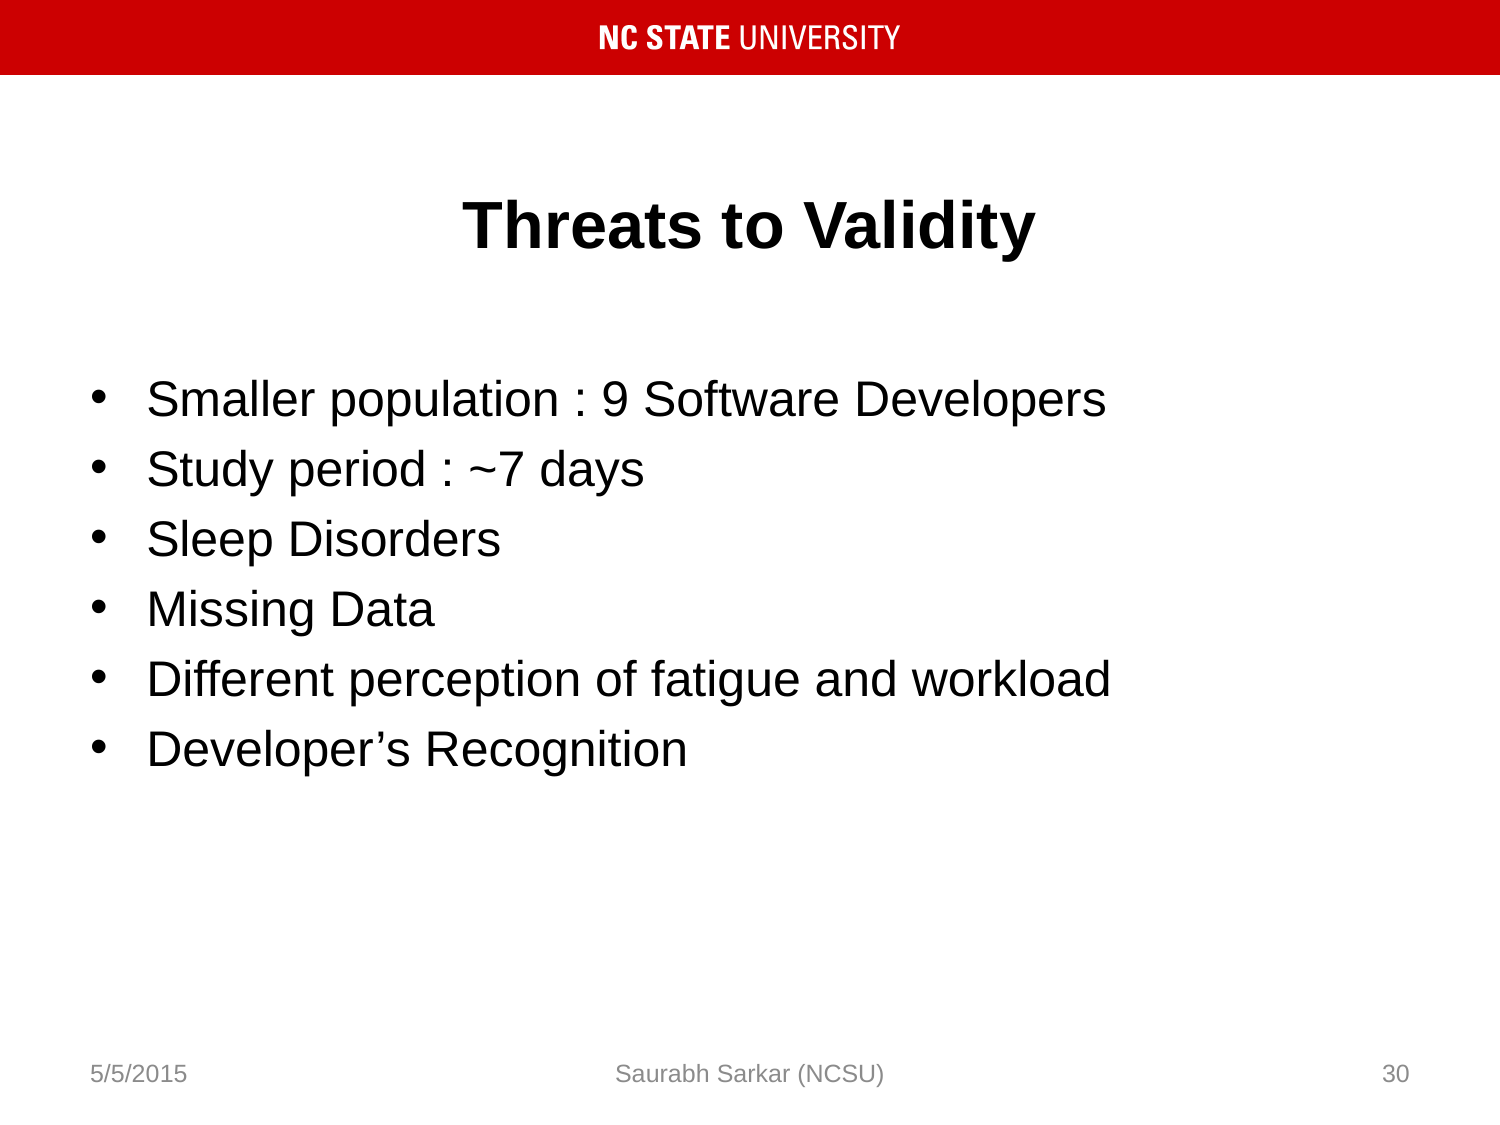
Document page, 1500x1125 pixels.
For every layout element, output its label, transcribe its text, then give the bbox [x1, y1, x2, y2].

list Smaller population : 9 Software Developers Study period : ~7 days Sleep Disorders Missing Data Different perception of fatigue and workload Developer’s Recognition [75, 358, 1425, 994]
title Threats to Validity [75, 134, 1425, 310]
slide_number 30 [1074, 1042, 1425, 1103]
footer Saurabh Sarkar (NCSU) [512, 1042, 988, 1103]
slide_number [75, 1042, 425, 1103]
picture [0, 0, 1500, 75]
